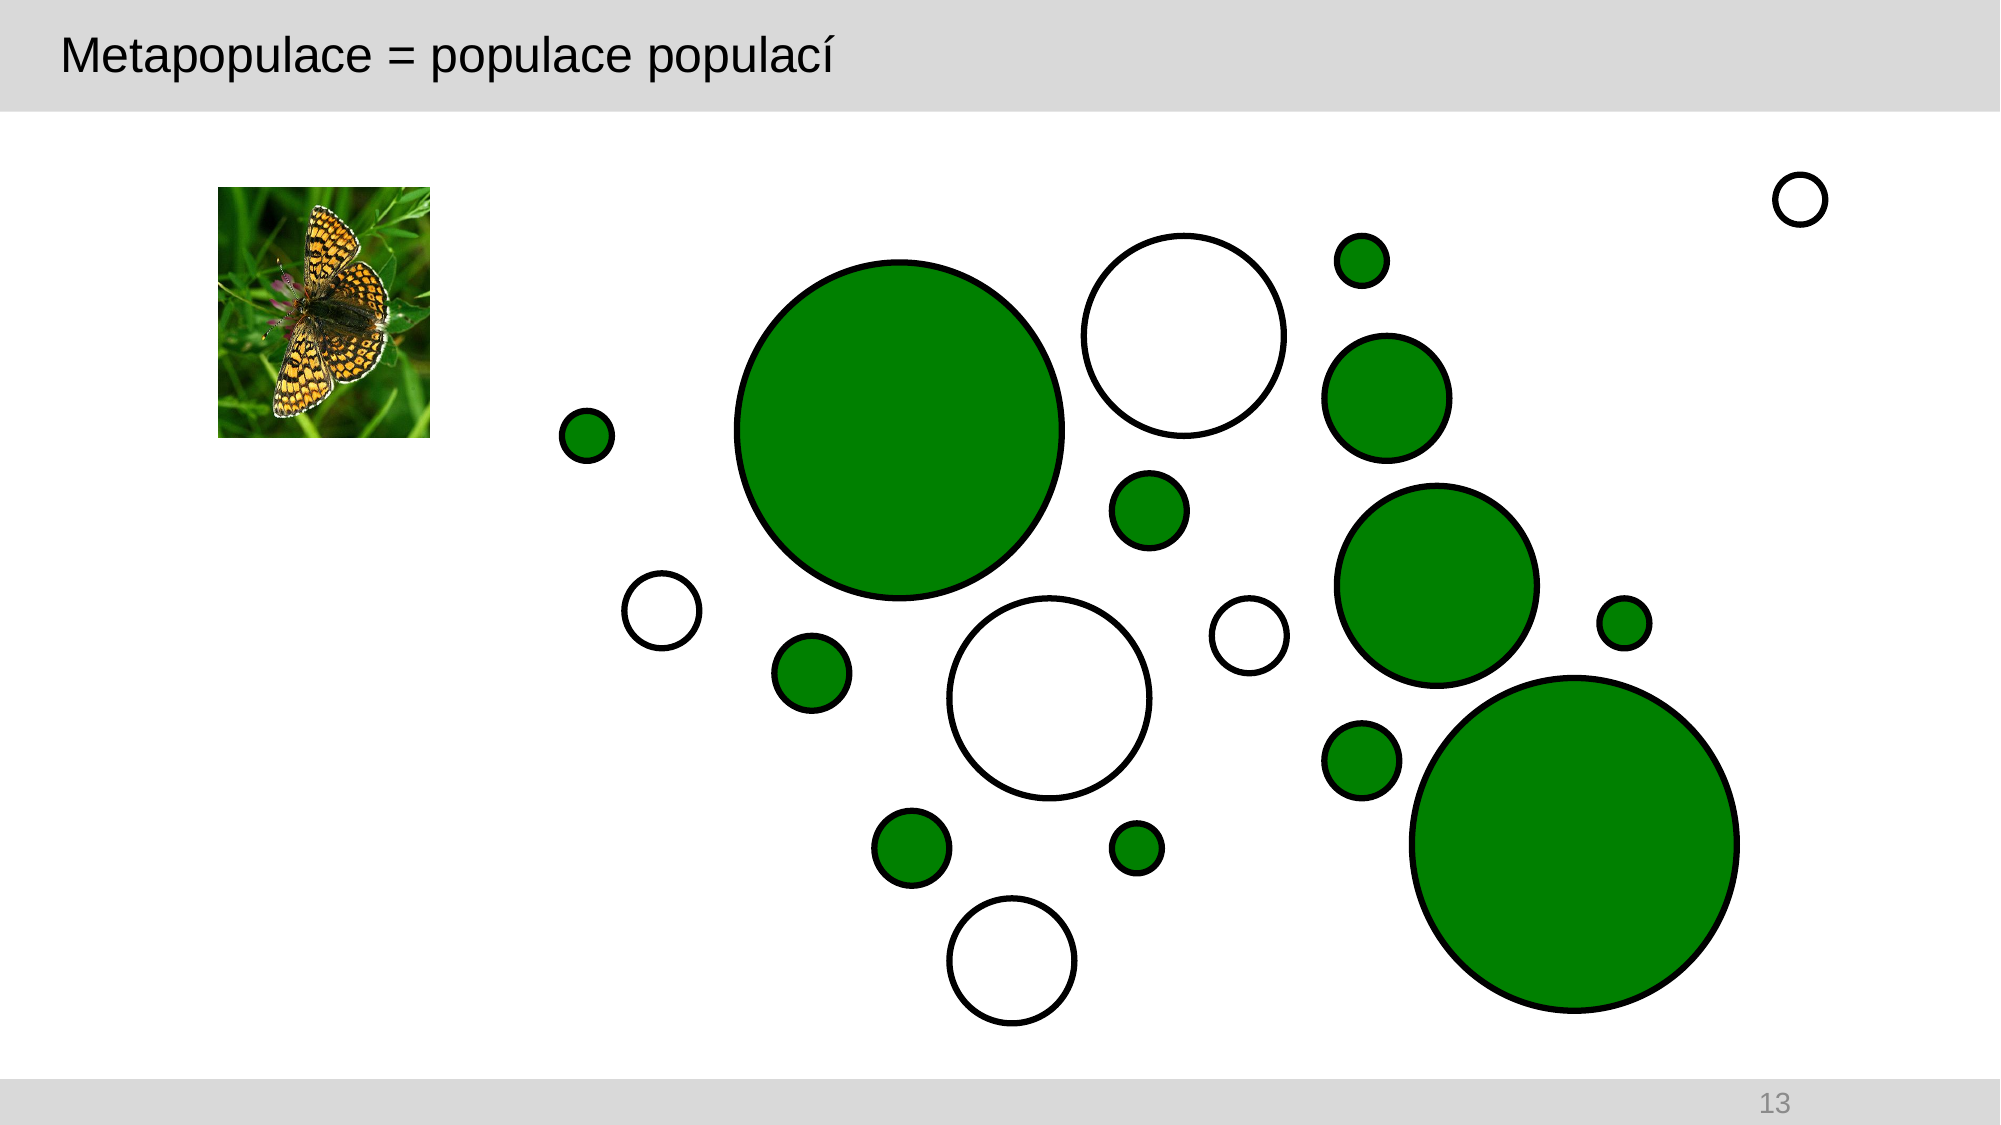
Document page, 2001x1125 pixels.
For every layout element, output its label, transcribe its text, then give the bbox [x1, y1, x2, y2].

text_box [1111, 473, 1187, 549]
text_box [561, 410, 612, 461]
text_box [1211, 598, 1287, 674]
text_box [1083, 235, 1284, 436]
text_box [1336, 235, 1387, 286]
text_box [949, 898, 1075, 1024]
text_box [1111, 823, 1162, 874]
slide_number 13 [1550, 1079, 2000, 1125]
picture [218, 187, 430, 438]
text_box [1599, 598, 1650, 649]
text_box [774, 635, 850, 711]
title Metapopulace = populace populací [0, 0, 2000, 112]
text_box [874, 810, 950, 886]
footer [0, 1079, 1550, 1125]
text_box [1324, 723, 1400, 799]
text_box [1775, 174, 1826, 225]
text_box [736, 262, 1062, 599]
text_box [1411, 677, 1737, 1011]
text_box [949, 598, 1150, 799]
text_box [624, 573, 700, 649]
text_box [1336, 485, 1537, 686]
text_box [1324, 335, 1450, 461]
